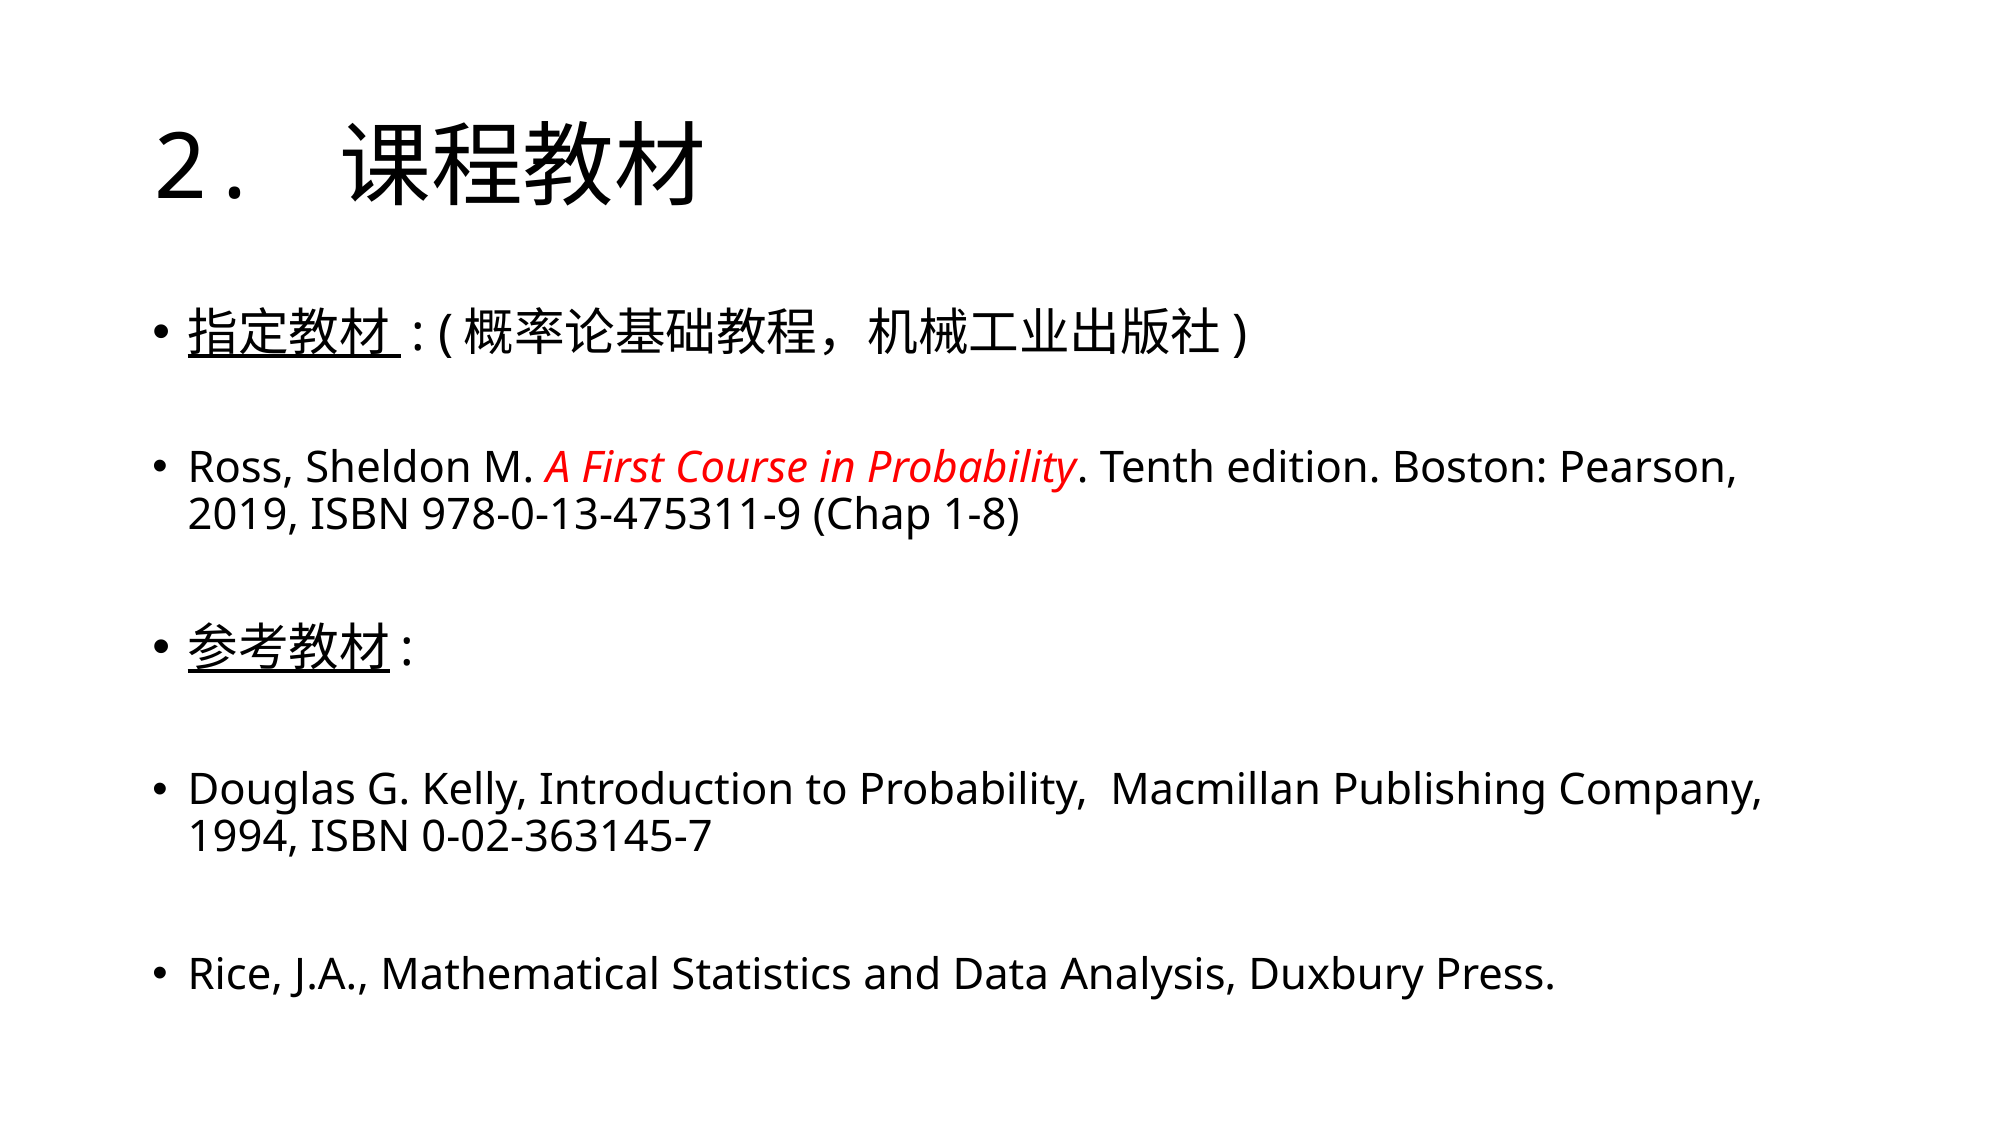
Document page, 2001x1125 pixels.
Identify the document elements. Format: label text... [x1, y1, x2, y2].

title 2. 课程教材 [137, 59, 1863, 278]
list 指定教材 : (概率论基础教程，机械工业出版社) Ross, Sheldon M. A First Course in Probability. Tenth edition. Boston: Pearson, 2019, ISBN 978-0-13-475311-9 (Chap 1-8) 参考教材: Douglas G. Kelly, Introduction to Probability, Macmillan Publishing Company, 1994, ISBN 0-02-363145-7 Rice, J.A., Mathematical Statistics and Data Analysis, Duxbury Press. [137, 299, 1863, 1014]
